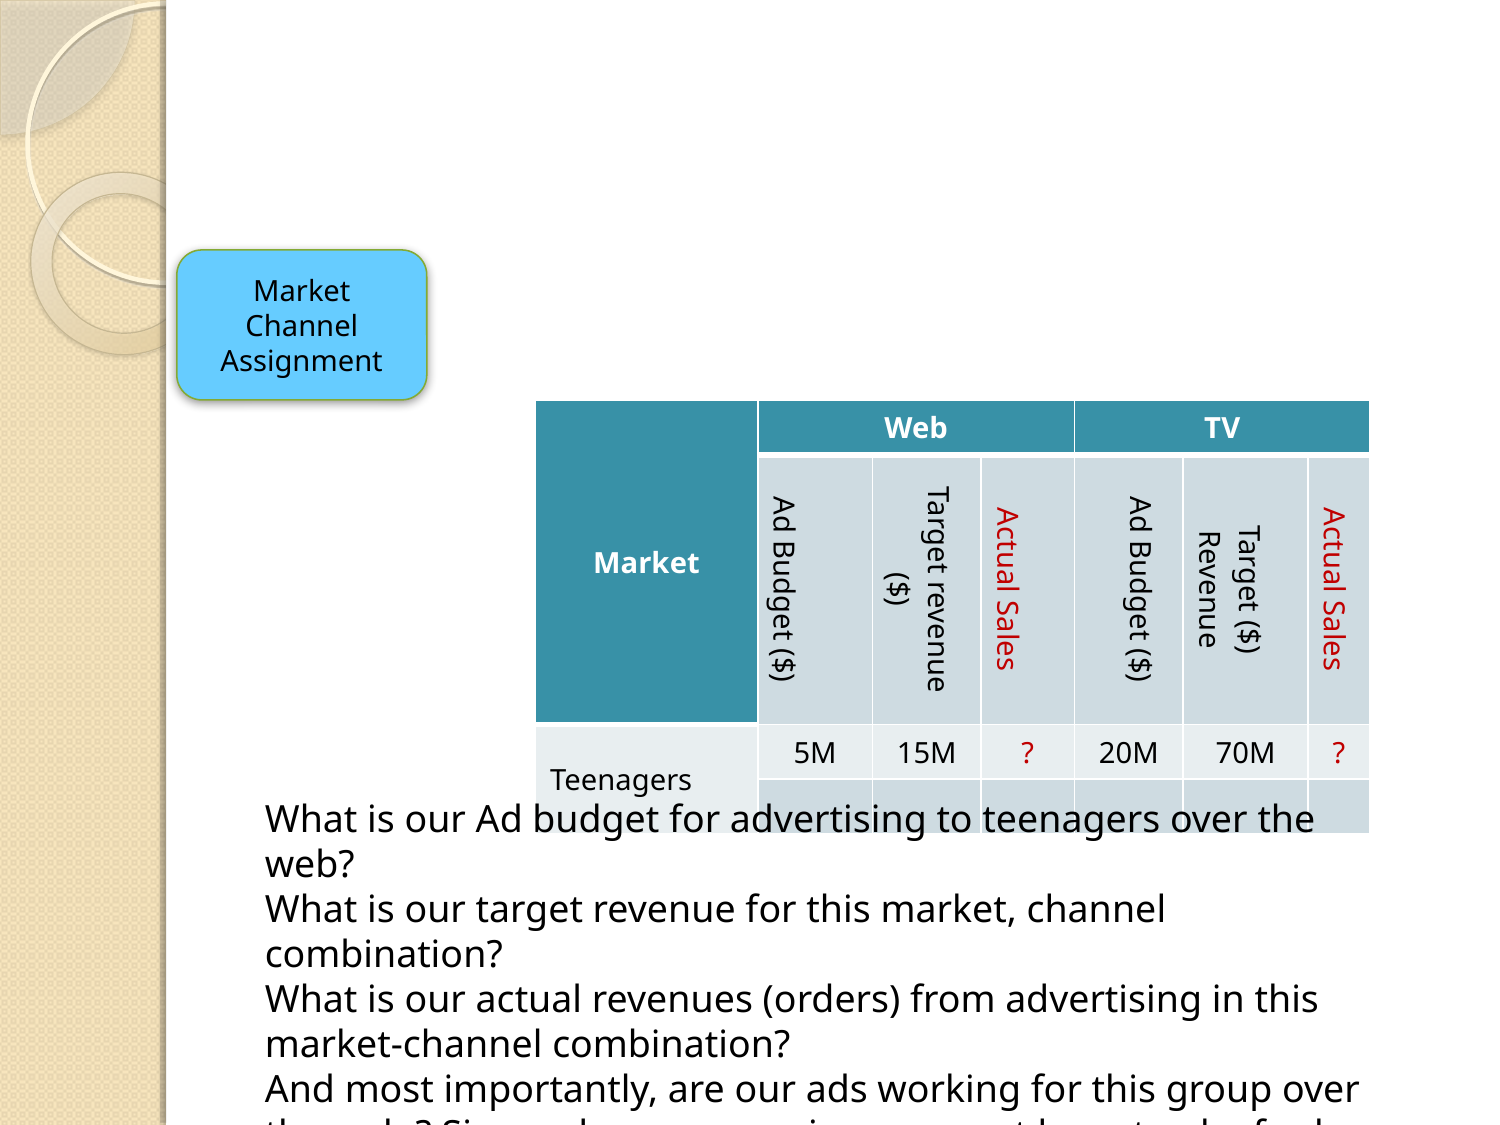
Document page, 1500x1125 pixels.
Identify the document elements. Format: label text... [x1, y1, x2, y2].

table_cell [759, 780, 872, 787]
table_cell [1184, 780, 1307, 787]
table_cell Teenagers [536, 727, 757, 787]
text_box Market Channel Assignment [176, 249, 428, 401]
table_cell ? [982, 725, 1074, 778]
table_cell 5M [759, 725, 872, 778]
table_cell Target revenue ($) [873, 458, 980, 724]
table_cell Target ($) Revenue [1184, 458, 1307, 724]
table_cell [1075, 780, 1182, 787]
table_cell Actual Sales [1309, 458, 1369, 724]
table_header TV [1075, 401, 1369, 452]
table_cell [873, 780, 980, 787]
table_cell 70M [1184, 725, 1307, 778]
table_cell [1309, 780, 1369, 787]
text_box What is our Ad budget for advertising to teenagers over the web? What is our target revenue for this market, channel combination? What is our actual revenues (orders) from advertising in this market-channel combination? And most importantly, are our ads working for this group over the web ? Since ads are expensive, we must keep track of sales revenues [249, 787, 1400, 1125]
table_cell 15M [873, 725, 980, 778]
table_cell ? [1309, 725, 1369, 778]
table_header Web [759, 401, 1074, 452]
table_cell Ad Budget ($) [1075, 458, 1182, 724]
table_cell [982, 780, 1074, 787]
table_cell Ad Budget ($) [759, 458, 872, 724]
table_cell Actual Sales [982, 458, 1074, 724]
table_header Market [536, 401, 757, 722]
table_cell 20M [1075, 725, 1182, 778]
